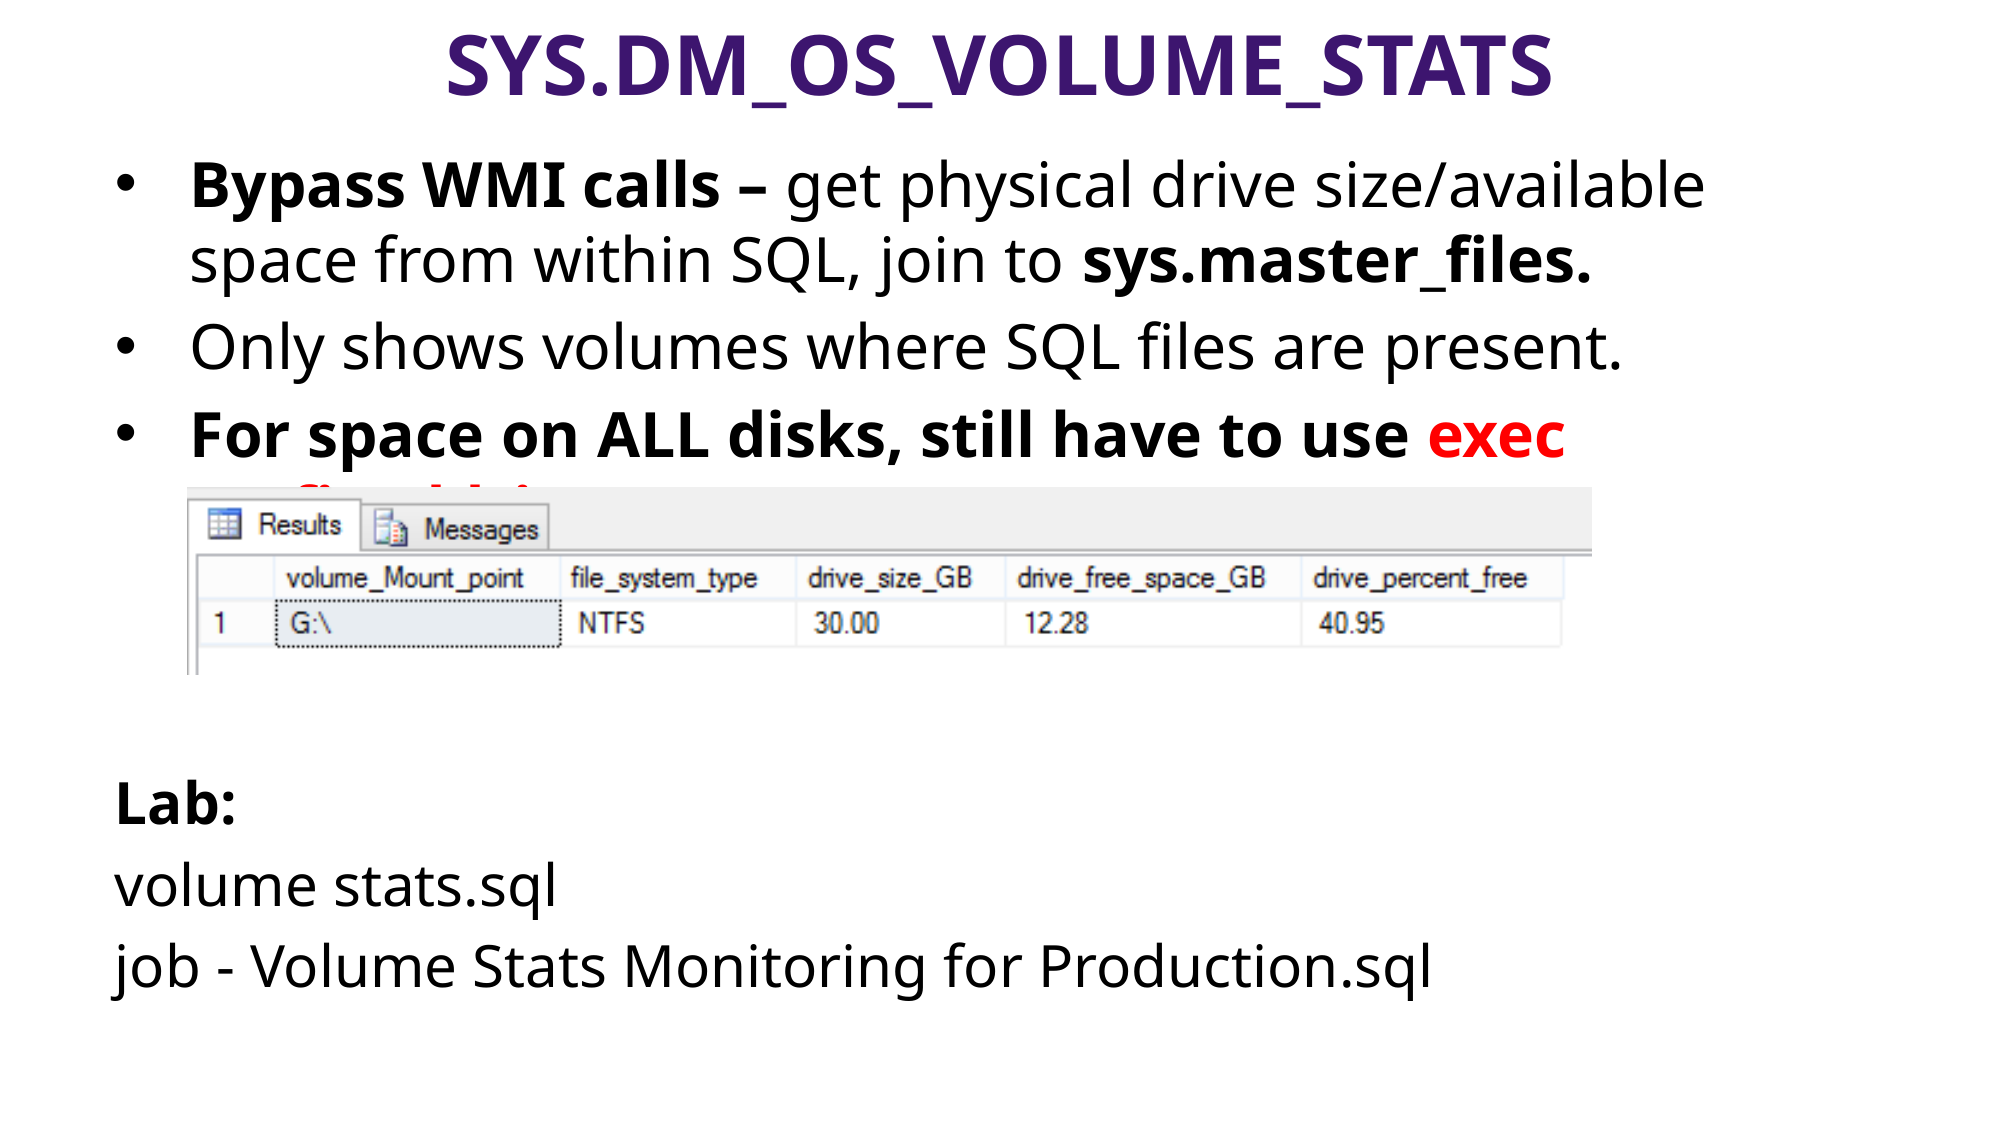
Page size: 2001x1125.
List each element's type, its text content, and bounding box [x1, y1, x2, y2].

title sys.dm_os_volume_stats [0, 0, 2000, 125]
picture [187, 487, 1592, 676]
list Bypass WMI calls – get physical drive size/available space from within SQL, join to sys.master_files. Only shows volumes where SQL files are present. For space on ALL disks, still have to use exec xp_fixeddrives Lab: volume stats.sql job - Volume Stats Monitoring for Production.sql [99, 137, 1900, 1100]
